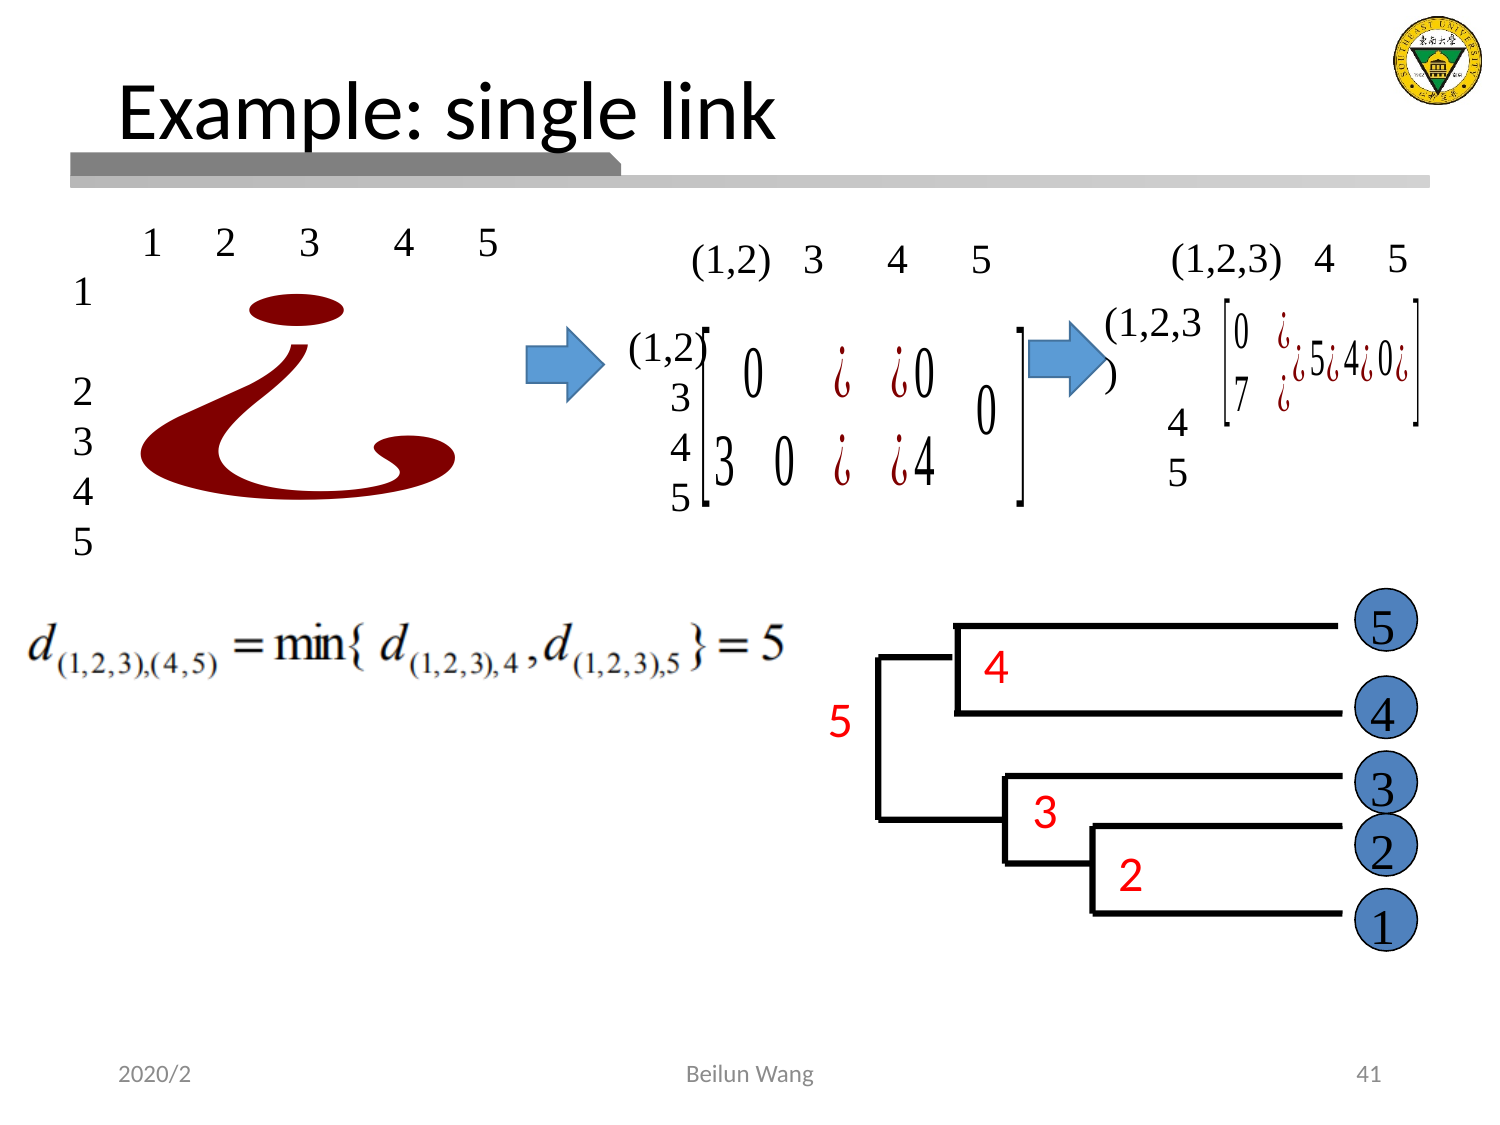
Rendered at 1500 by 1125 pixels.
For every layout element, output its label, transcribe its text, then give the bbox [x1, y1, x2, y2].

text_box [1398, 890, 1418, 949]
title Example: single link [103, 59, 1361, 156]
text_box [878, 657, 1004, 820]
text_box 4 [968, 626, 1263, 701]
text_box 2 [1103, 833, 1397, 909]
text_box [1357, 820, 1367, 833]
text_box [1398, 753, 1418, 811]
text_box [1354, 682, 1367, 732]
text_box [1398, 678, 1418, 736]
text_box 5 [812, 680, 878, 756]
text_box [1354, 595, 1367, 645]
text_box [1354, 909, 1367, 945]
text_box 5 4 3 2 1 [1367, 564, 1398, 955]
slide_number 2020/2 [103, 1042, 441, 1103]
footer Beilun Wang [496, 1042, 1004, 1103]
text_box 1 2 3 4 5 [57, 256, 104, 572]
picture [1393, 16, 1482, 105]
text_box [613, 224, 1223, 530]
text_box [1354, 757, 1367, 807]
slide_number 41 [1059, 1042, 1397, 1103]
picture [0, 612, 803, 685]
text_box 1 2 3 4 5 [127, 207, 662, 273]
text_box [525, 325, 606, 404]
text_box [1398, 590, 1418, 649]
text_box (1,2,3) 4 5 [1156, 223, 1500, 289]
text_box 3 [1017, 771, 1311, 846]
text_box [1398, 815, 1418, 874]
text_box 5 [1004, 680, 1107, 756]
